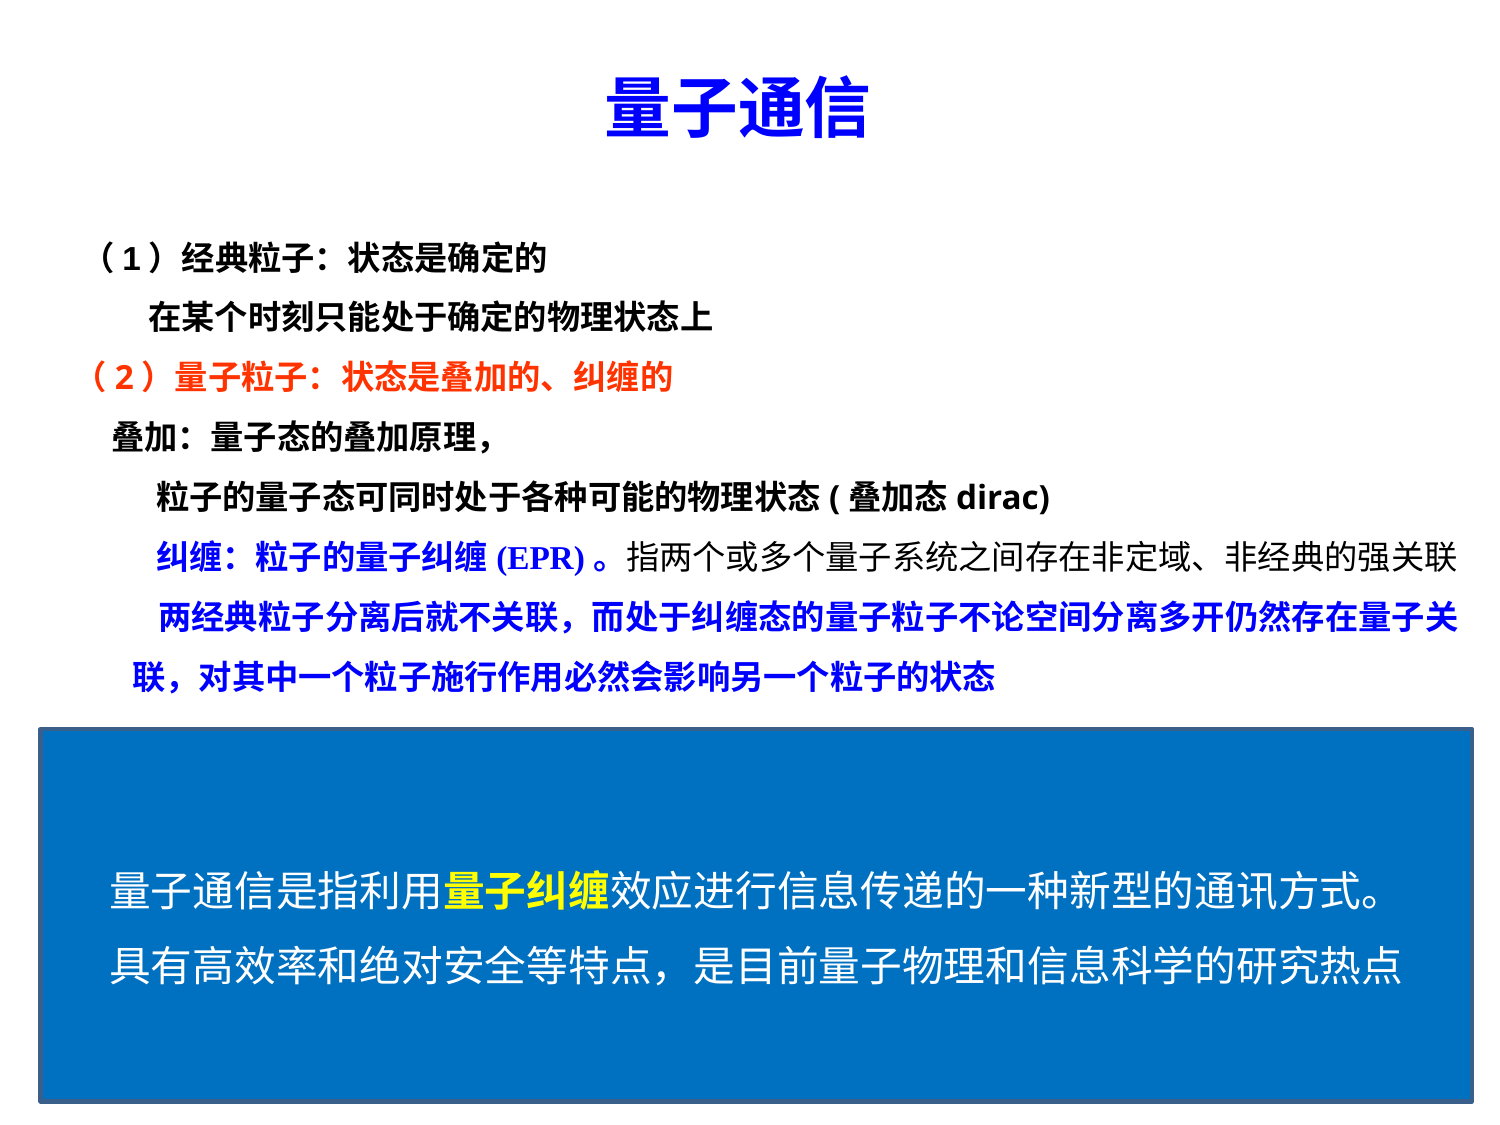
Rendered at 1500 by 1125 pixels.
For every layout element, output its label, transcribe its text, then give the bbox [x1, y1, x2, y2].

title 量子通信 [63, 44, 1414, 167]
text_box （1）经典粒子：状态是确定的 在某个时刻只能处于确定的物理状态上 （2）量子粒子：状态是叠加的、纠缠的 叠加：量子态的叠加原理， 粒子的量子态可同时处于各种可能的物理状态(叠加态dirac) 纠缠：粒子的量子纠缠(EPR)。指两个或多个量子系统之间存在非定域、非经典的强关联 两经典粒子分离后就不关联，而处于纠缠态的量子粒子不论空间分离多开仍然存在量子关联，对其中一个粒子施行作用必然会影响另一个粒子的状态 [43, 209, 1475, 704]
text_box 量子通信是指利用量子纠缠效应进行信息传递的一种新型的通讯方式。 具有高效率和绝对安全等特点，是目前量子物理和信息科学的研究热点 [38, 727, 1474, 1104]
